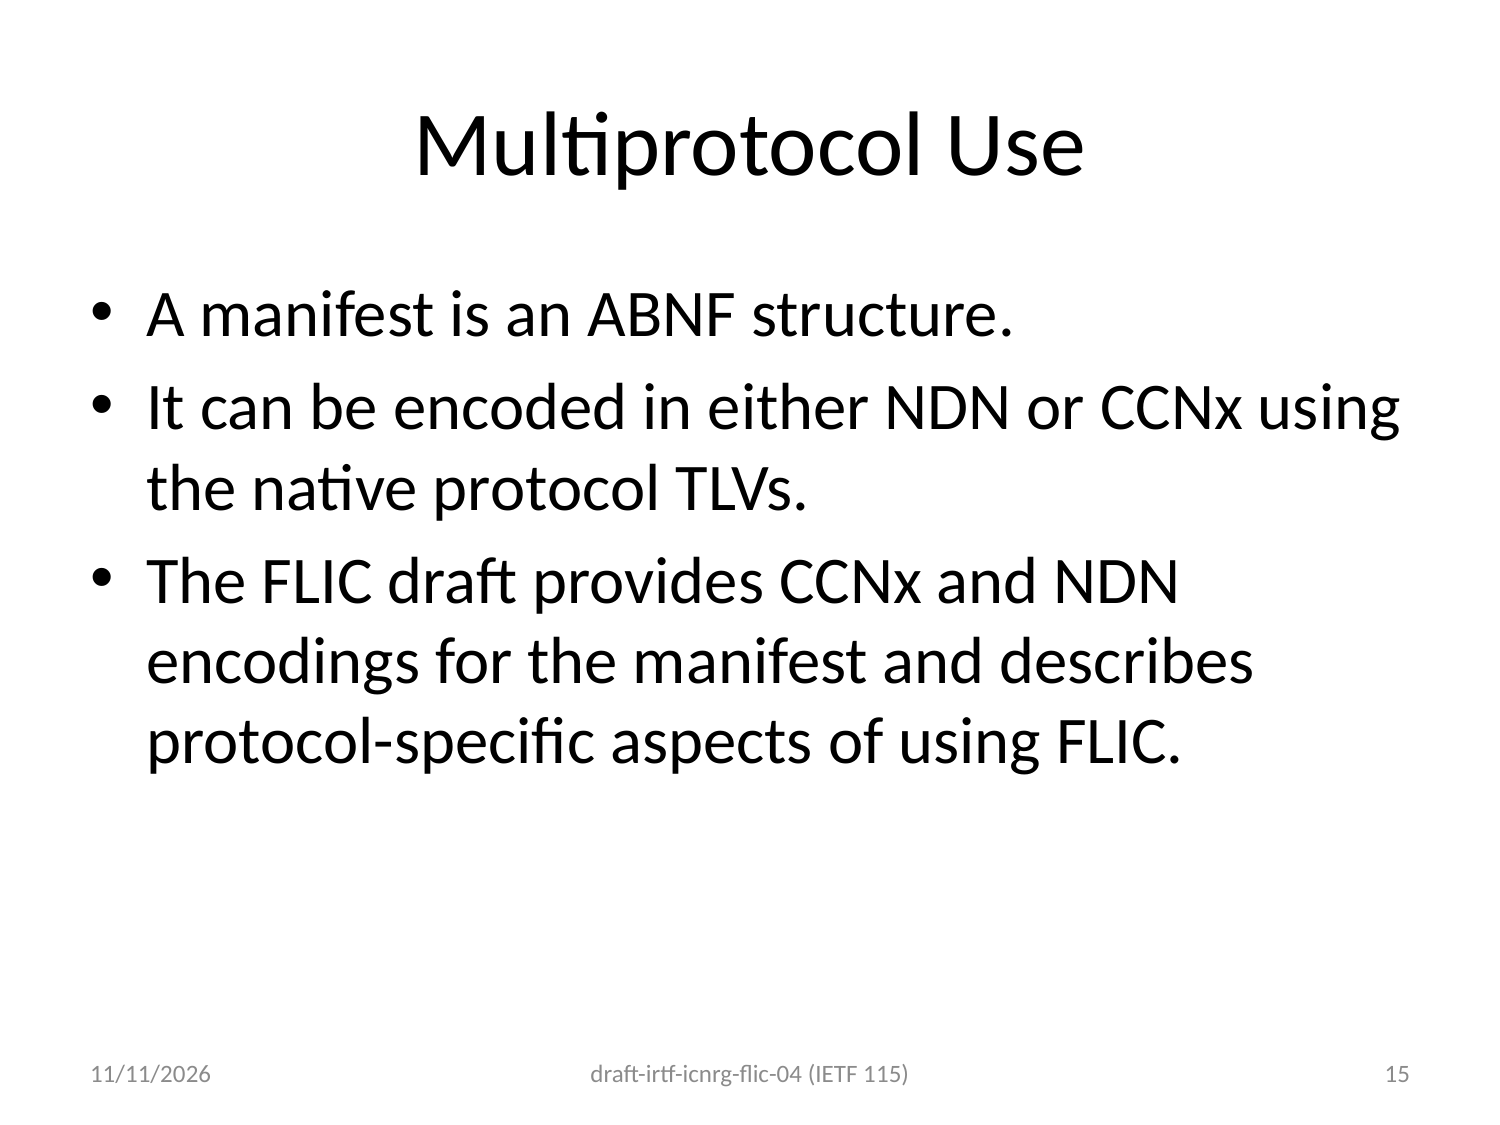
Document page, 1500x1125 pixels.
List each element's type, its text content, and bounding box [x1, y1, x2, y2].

footer draft-irtf-icnrg-flic-04 (IETF 115) [512, 1042, 988, 1103]
list A manifest is an ABNF structure. It can be encoded in either NDN or CCNx using the native protocol TLVs. The FLIC draft provides CCNx and NDN encodings for the manifest and describes protocol-specific aspects of using FLIC. [75, 262, 1425, 1005]
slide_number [75, 1042, 425, 1103]
title Multiprotocol Use [75, 45, 1425, 233]
slide_number 15 [1074, 1042, 1425, 1103]
